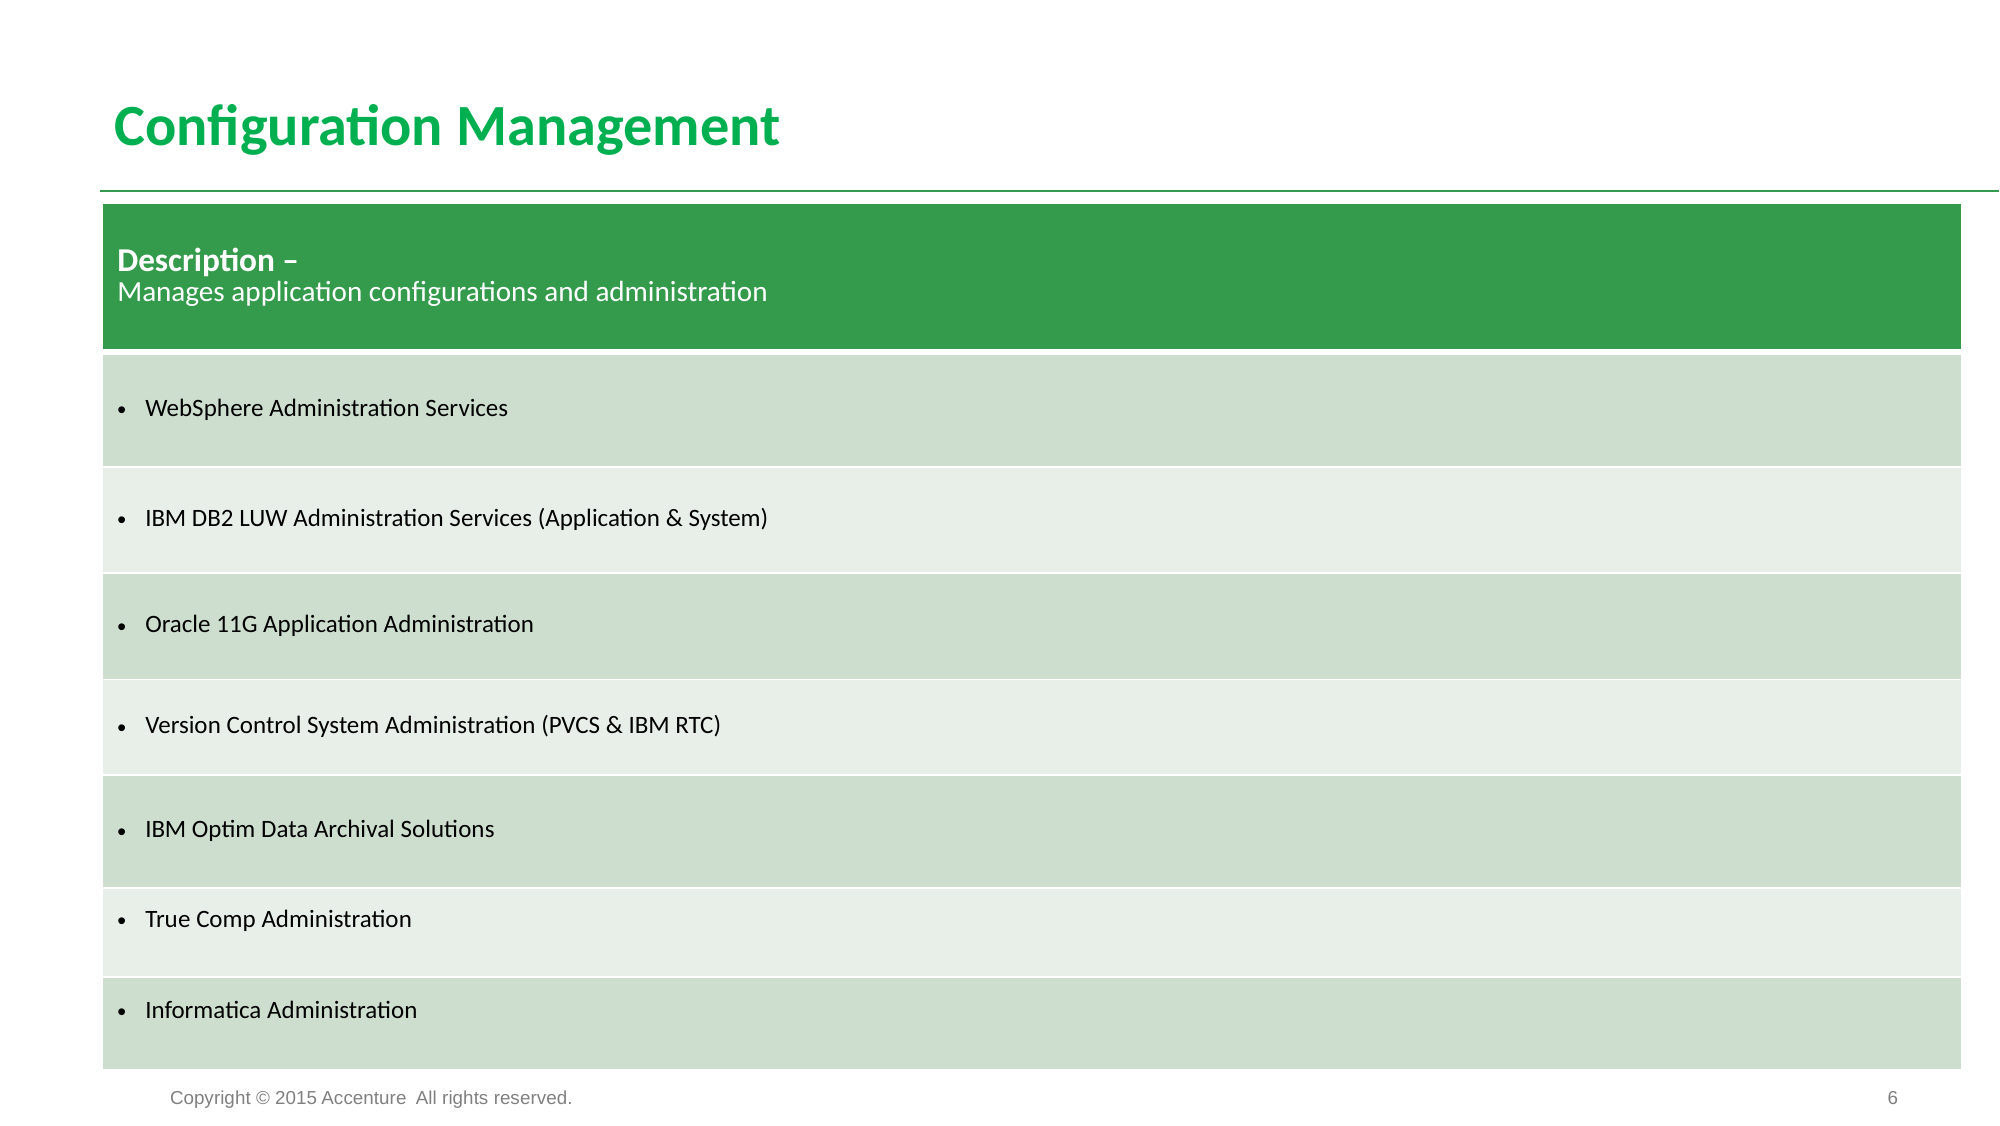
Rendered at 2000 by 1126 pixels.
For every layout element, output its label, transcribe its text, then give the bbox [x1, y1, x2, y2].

table_cell IBM Optim Data Archival Solutions [103, 776, 1961, 887]
table_cell Oracle 11G Application Administration [103, 574, 1961, 679]
title Configuration Management [114, 27, 1909, 157]
table_cell Version Control System Administration (PVCS & IBM RTC) [103, 680, 1961, 774]
table_cell WebSphere Administration Services [103, 355, 1961, 466]
table_cell Informatica Administration [103, 978, 1961, 1069]
table_cell True Comp Administration [103, 889, 1961, 976]
table_cell IBM DB2 LUW Administration Services (Application & System) [103, 468, 1961, 572]
table_header Description – Manages application configurations and administration [103, 204, 1961, 349]
